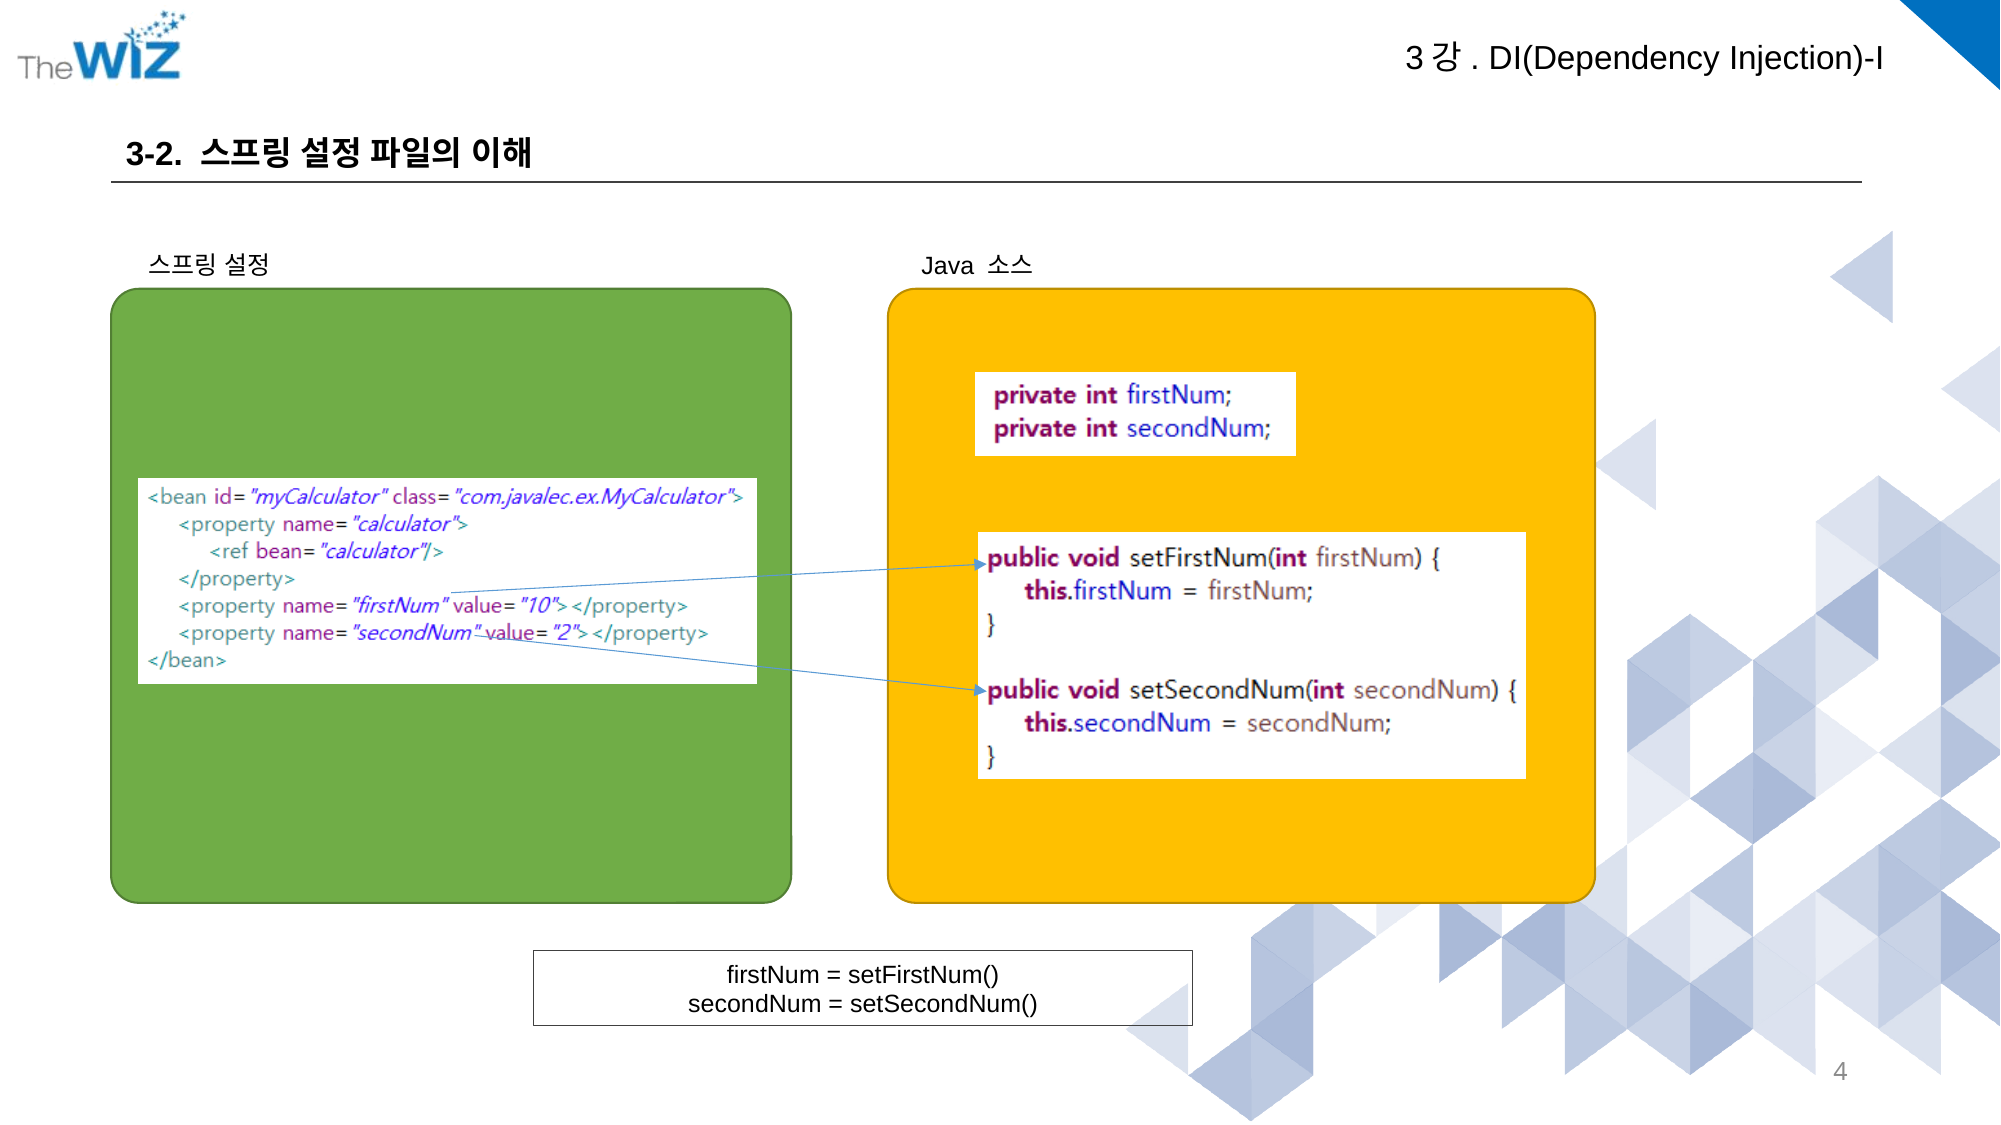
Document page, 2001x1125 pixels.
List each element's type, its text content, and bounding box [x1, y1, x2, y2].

text_box 3-2. 스프링 설정 파일의 이해 [111, 124, 1863, 180]
slide_number 4 [1412, 1042, 1863, 1103]
text_box 스프링 설정 [133, 241, 585, 287]
text_box [110, 287, 793, 904]
text_box [886, 287, 1597, 904]
picture [978, 532, 1526, 779]
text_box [451, 564, 987, 593]
picture [0, 0, 215, 90]
text_box Java 소스 [906, 241, 1358, 287]
picture [975, 372, 1296, 456]
picture [138, 478, 757, 684]
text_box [474, 635, 987, 692]
text_box firstNum = setFirstNum() secondNum = setSecondNum() [533, 950, 1193, 1026]
